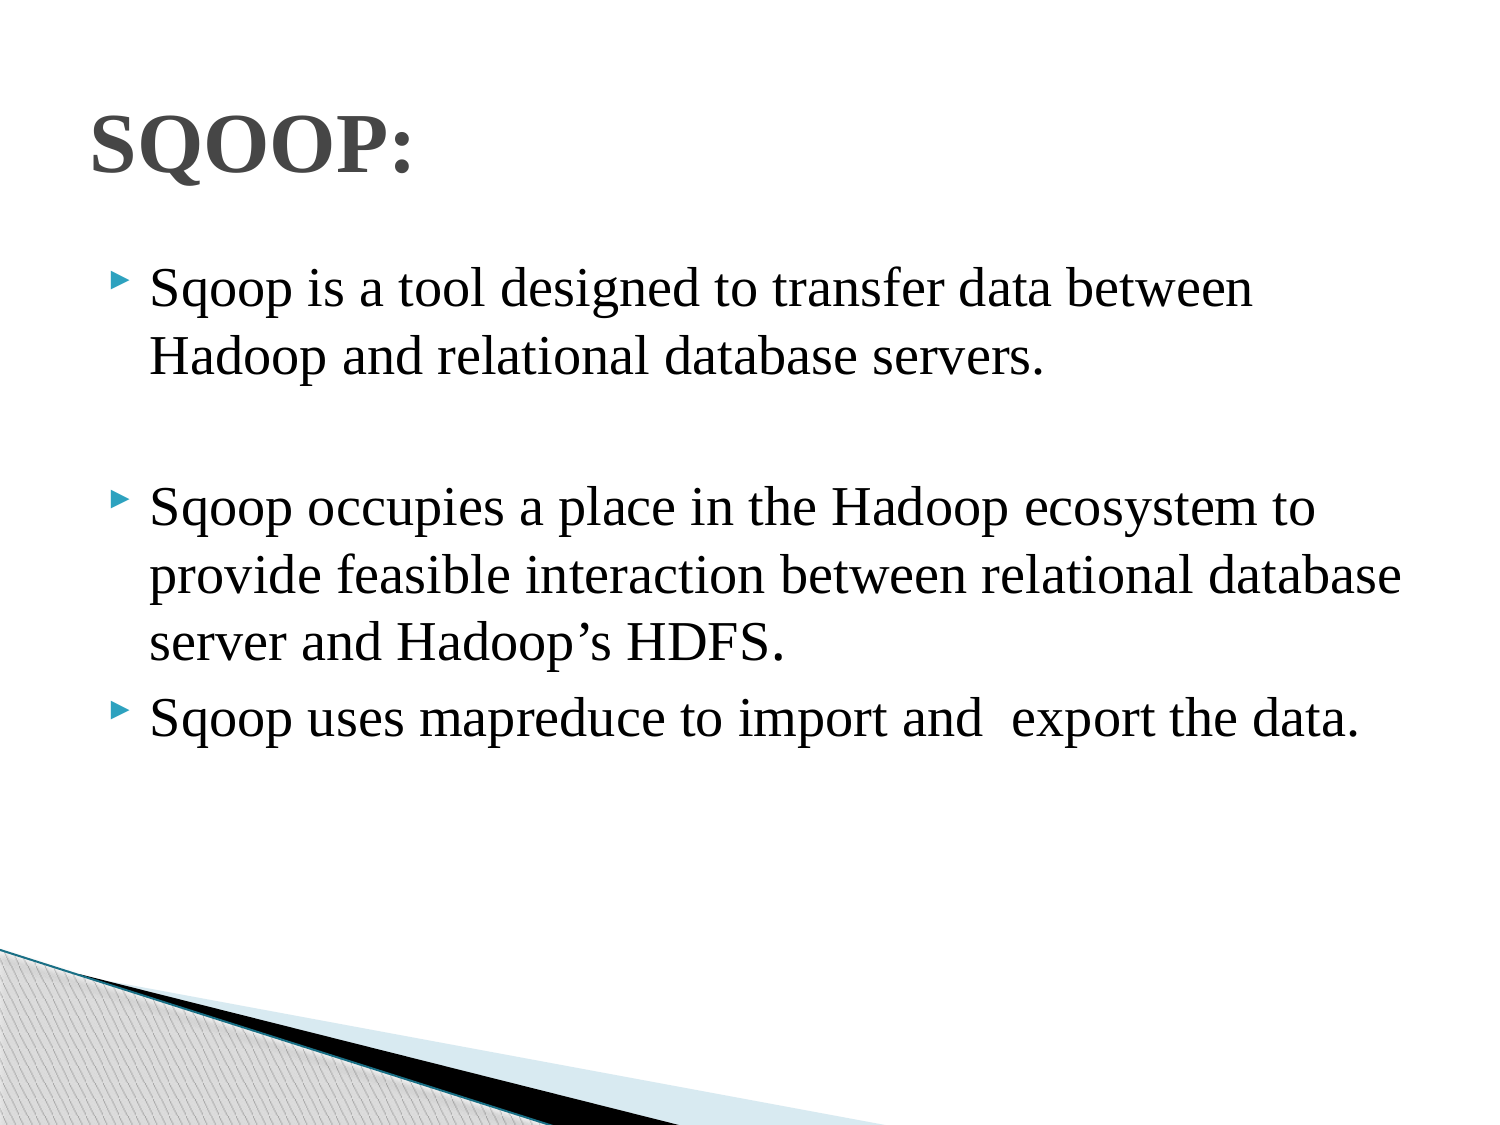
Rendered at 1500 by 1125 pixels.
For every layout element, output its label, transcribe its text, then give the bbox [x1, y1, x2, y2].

title SQOOP: [75, 45, 1425, 233]
list Sqoop is a tool designed to transfer data between Hadoop and relational database servers. Sqoop occupies a place in the Hadoop ecosystem to provide feasible interaction between relational database server and Hadoop’s HDFS. Sqoop uses mapreduce to import and export the data. [75, 243, 1425, 986]
